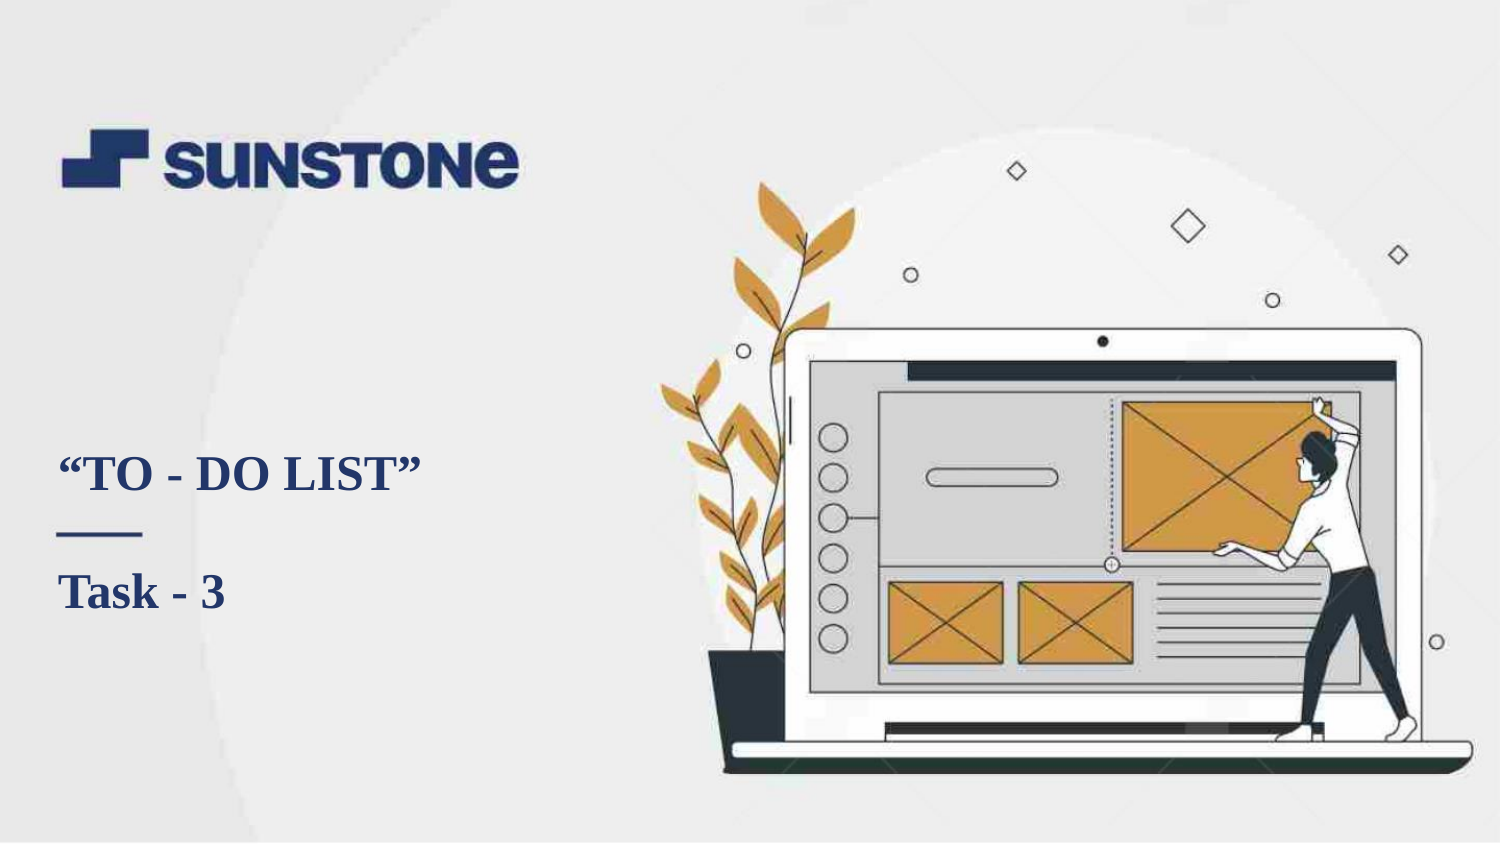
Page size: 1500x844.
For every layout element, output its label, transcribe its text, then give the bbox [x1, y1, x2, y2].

text_box [0, 0, 1500, 844]
text_box “TO - DO LIST” Task - 3 [57, 441, 580, 619]
